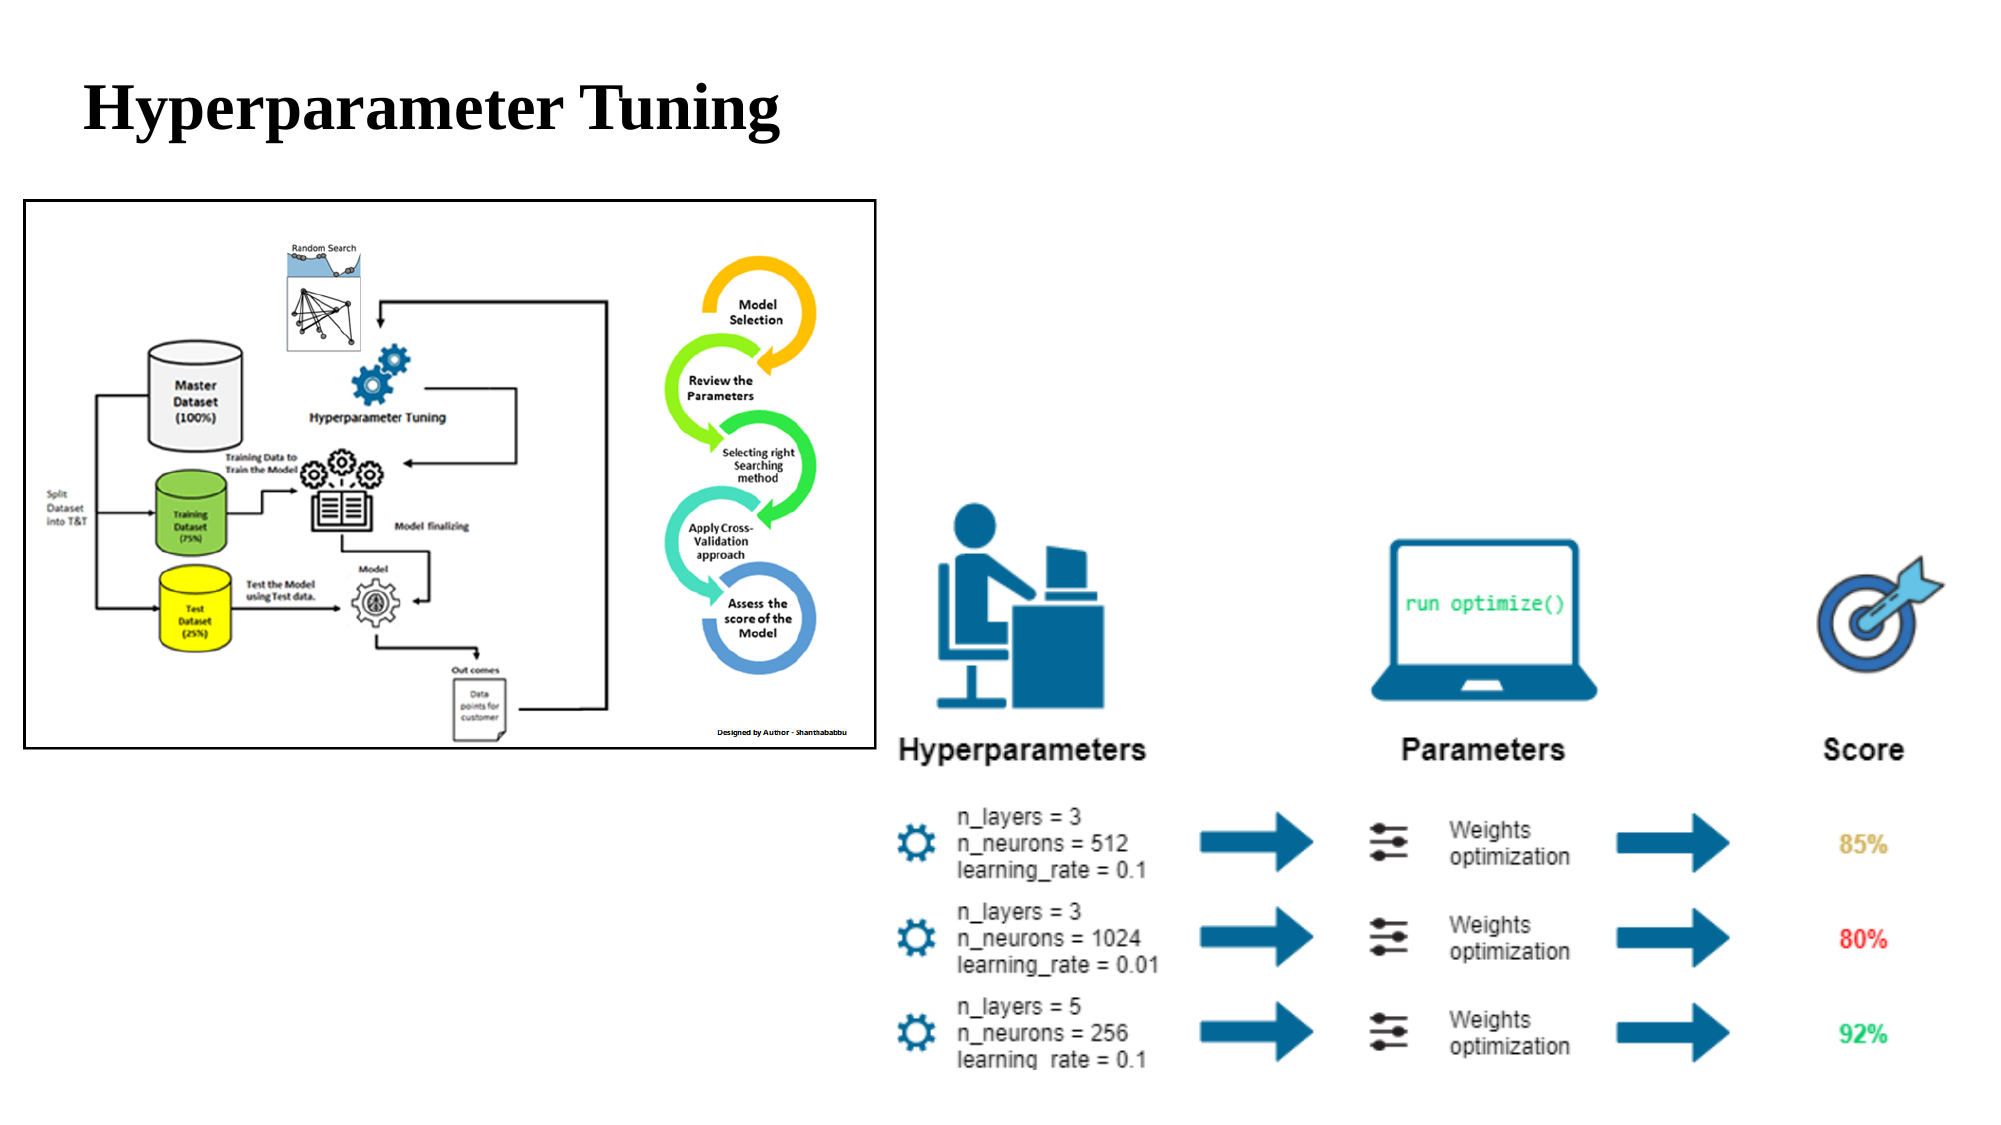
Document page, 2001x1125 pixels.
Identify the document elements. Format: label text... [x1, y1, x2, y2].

picture [897, 499, 1978, 1070]
picture [22, 196, 877, 750]
text_box Hyperparameter Tuning [68, 55, 1069, 151]
